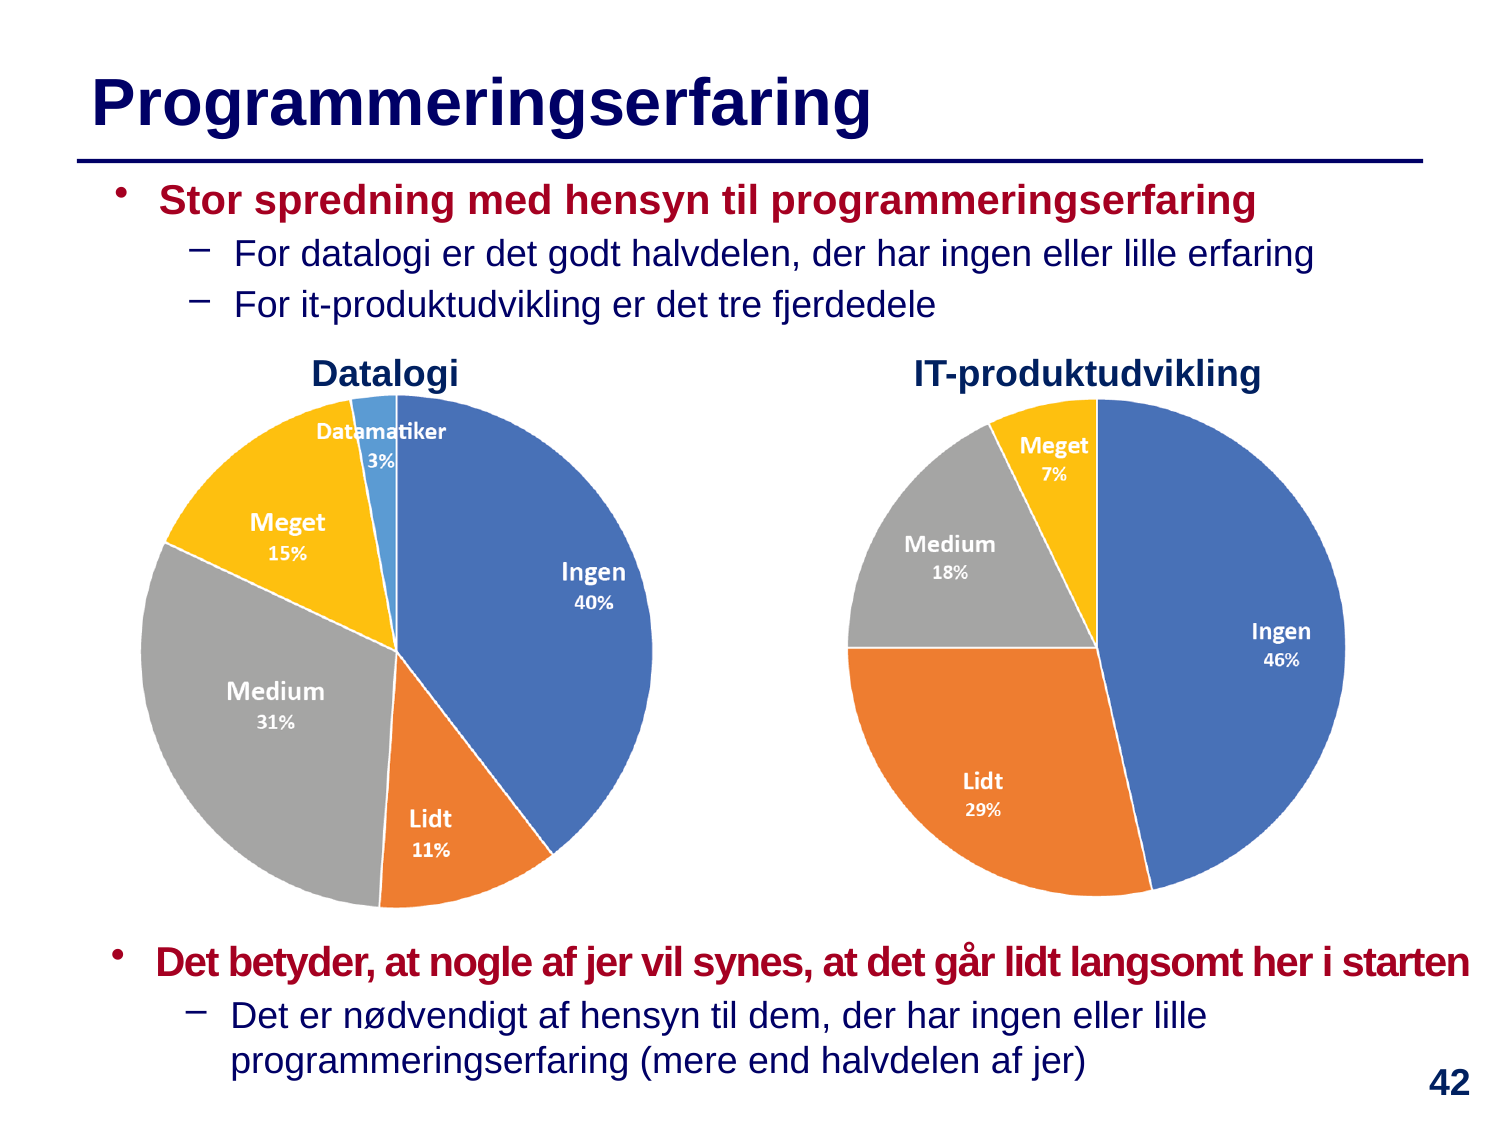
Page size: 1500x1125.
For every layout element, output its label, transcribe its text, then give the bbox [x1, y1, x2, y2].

slide_number 42 [1399, 1049, 1500, 1125]
picture [830, 391, 1356, 901]
text_box Stor spredning med hensyn til programmeringserfaring For datalogi er det godt halvdelen, der har ingen eller lille erfaring For it-produktudvikling er det tre fjerdedele [99, 165, 1446, 336]
text_box Det betyder, at nogle af jer vil synes, at det går lidt langsomt her i starten Det er nødvendigt af hensyn til dem, der har ingen eller lille programmeringserfaring (mere end halvdelen af jer) [96, 927, 1499, 1088]
picture [111, 381, 674, 915]
text_box Datalogi [296, 341, 533, 380]
title Programmeringserfaring [76, 42, 1424, 155]
text_box IT-produktudvikling [898, 341, 1407, 396]
